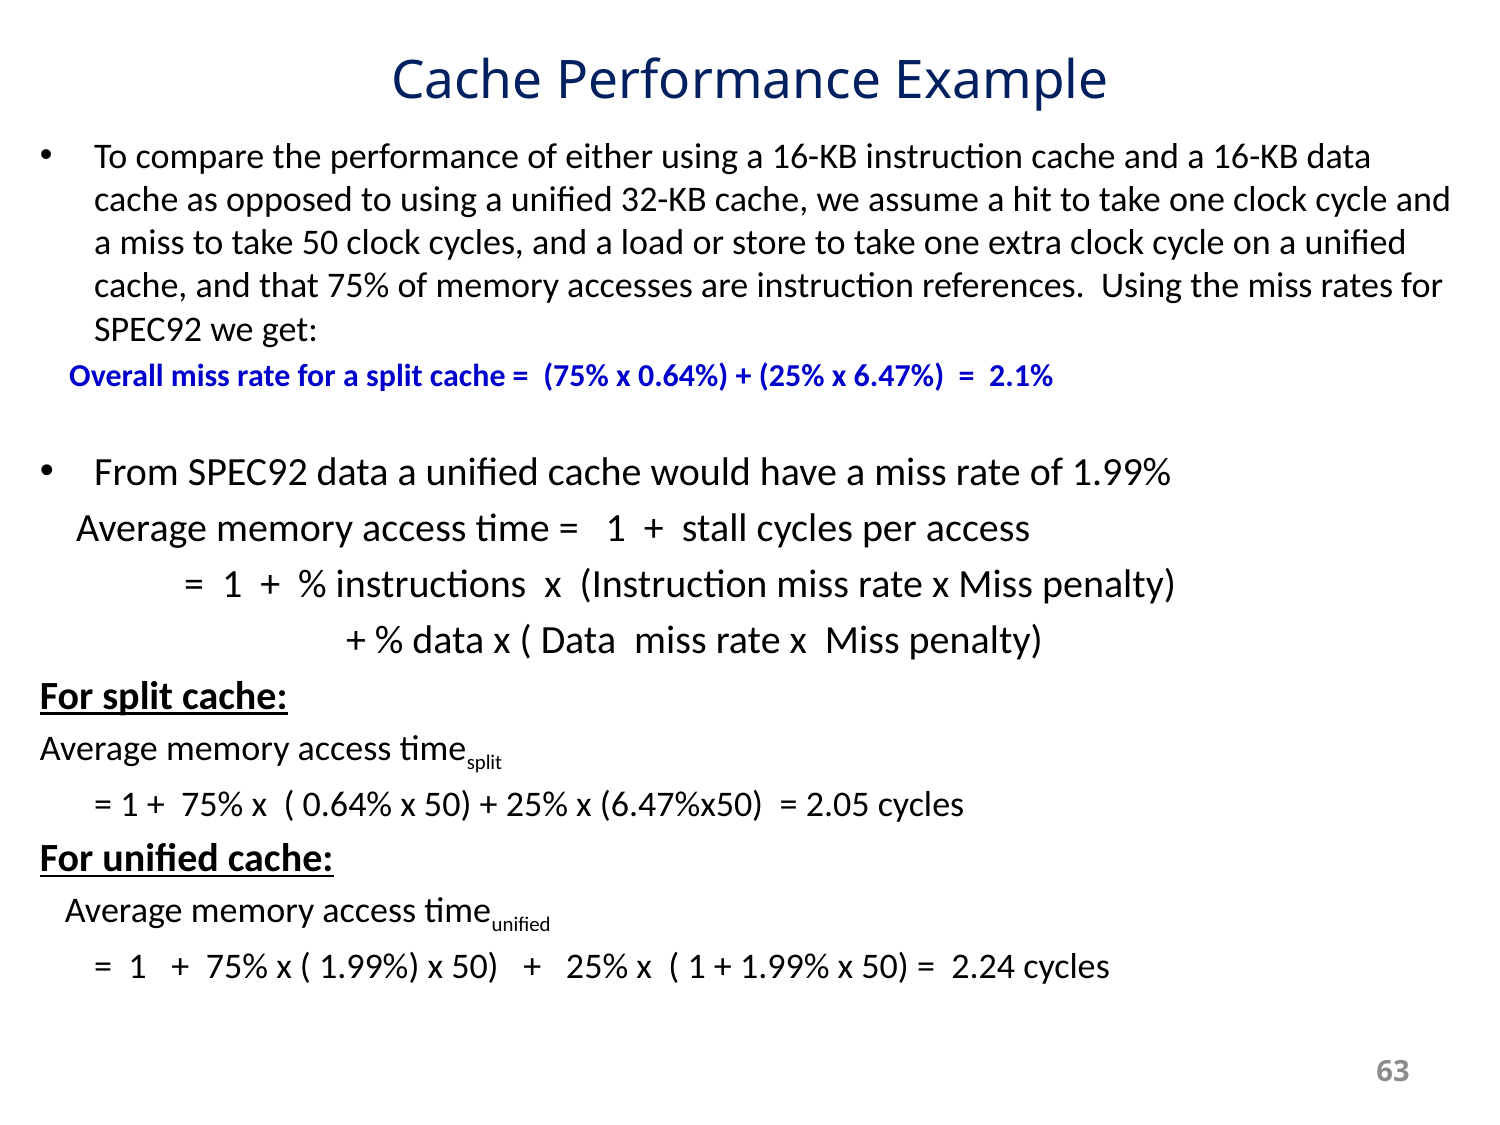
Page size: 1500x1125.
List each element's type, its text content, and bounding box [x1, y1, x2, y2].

title Cache Performance Example [112, 37, 1388, 117]
list To compare the performance of either using a 16-KB instruction cache and a 16-KB data cache as opposed to using a unified 32-KB cache, we assume a hit to take one clock cycle and a miss to take 50 clock cycles, and a load or store to take one extra clock cycle on a unified cache, and that 75% of memory accesses are instruction references. Using the miss rates for SPEC92 we get: Overall miss rate for a split cache = (75% x 0.64%) + (25% x 6.47%) = 2.1% From SPEC92 data a unified cache would have a miss rate of 1.99% Average memory access time = 1 + stall cycles per access = 1 + % instructions x (Instruction miss rate x Miss penalty) + % data x ( Data miss rate x Miss penalty) For split cache: Average memory access timesplit = 1 + 75% x ( 0.64% x 50) + 25% x (6.47%x50) = 2.05 cycles For unified cache: Average memory access timeunified = 1 + 75% x ( 1.99%) x 50) + 25% x ( 1 + 1.99% x 50) = 2.24 cycles [24, 125, 1475, 1000]
slide_number 63 [1074, 1042, 1425, 1103]
